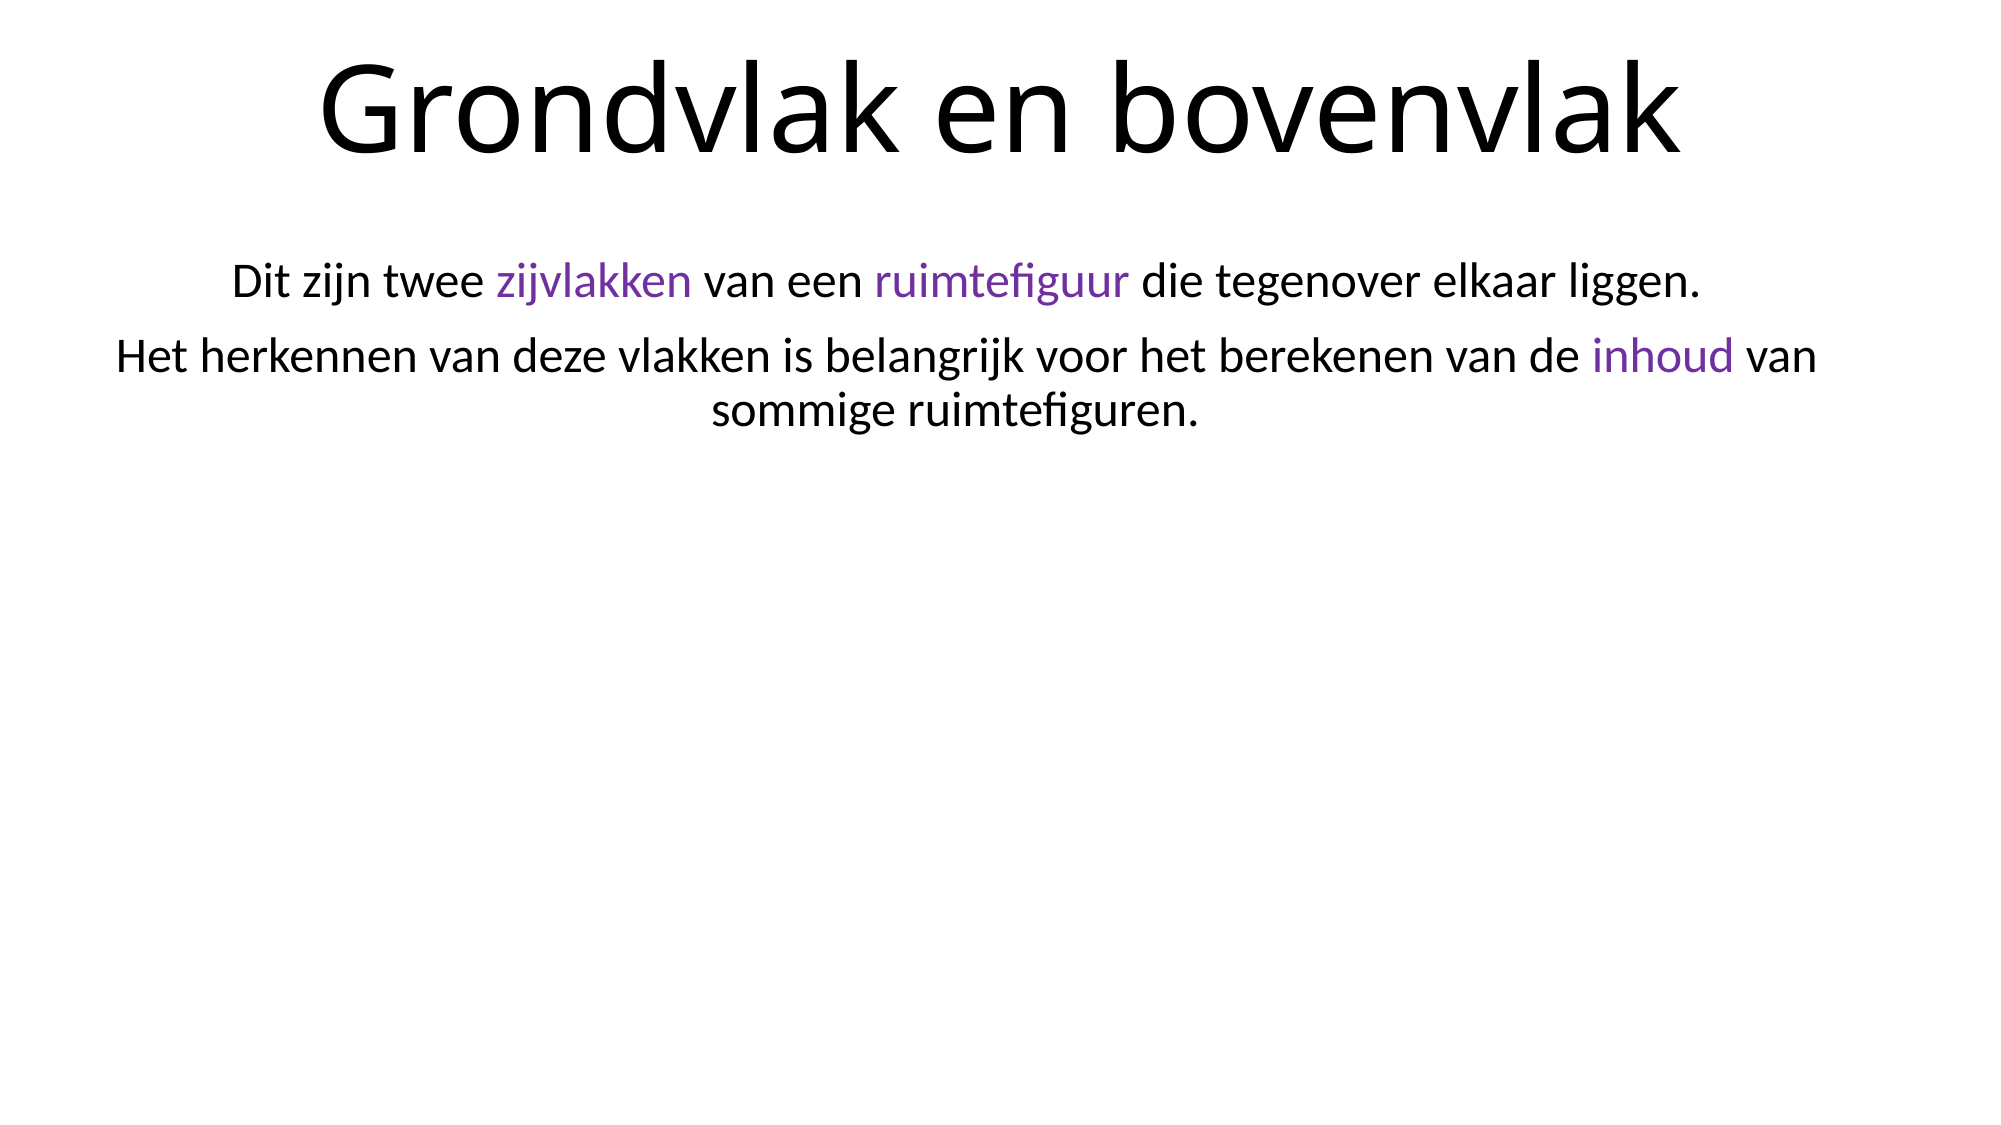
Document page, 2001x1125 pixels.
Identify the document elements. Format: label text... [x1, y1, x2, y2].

title Grondvlak en bovenvlak [73, 40, 1927, 187]
text_box Dit zijn twee zijvlakken van een ruimtefiguur die tegenover elkaar liggen. Het herkennen van deze vlakken is belangrijk voor het berekenen van de inhoud van sommige ruimtefiguren. [8, 247, 1925, 840]
